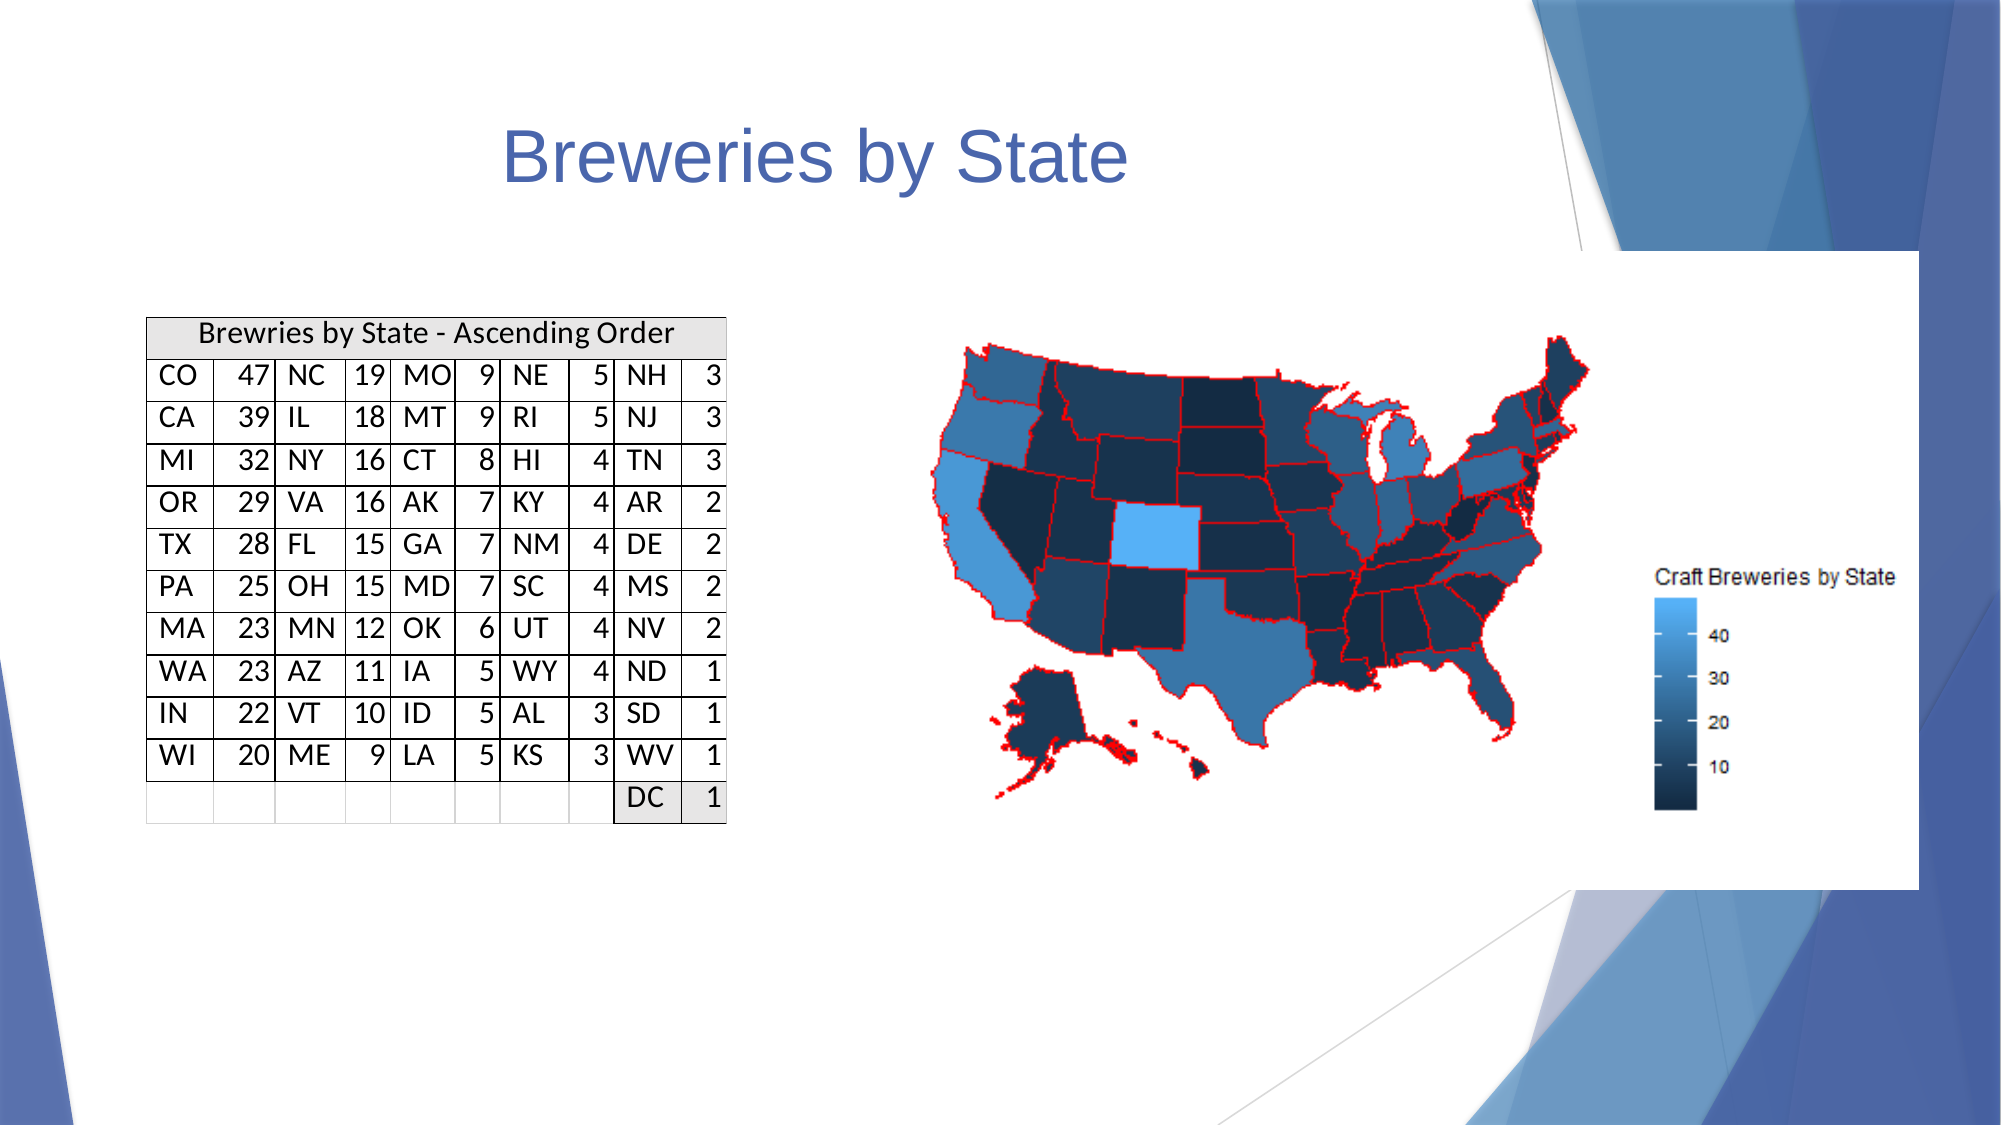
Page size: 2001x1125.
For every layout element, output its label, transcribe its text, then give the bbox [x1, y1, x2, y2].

picture [882, 250, 1919, 891]
picture [145, 316, 728, 825]
title Breweries by State [111, 99, 1522, 317]
